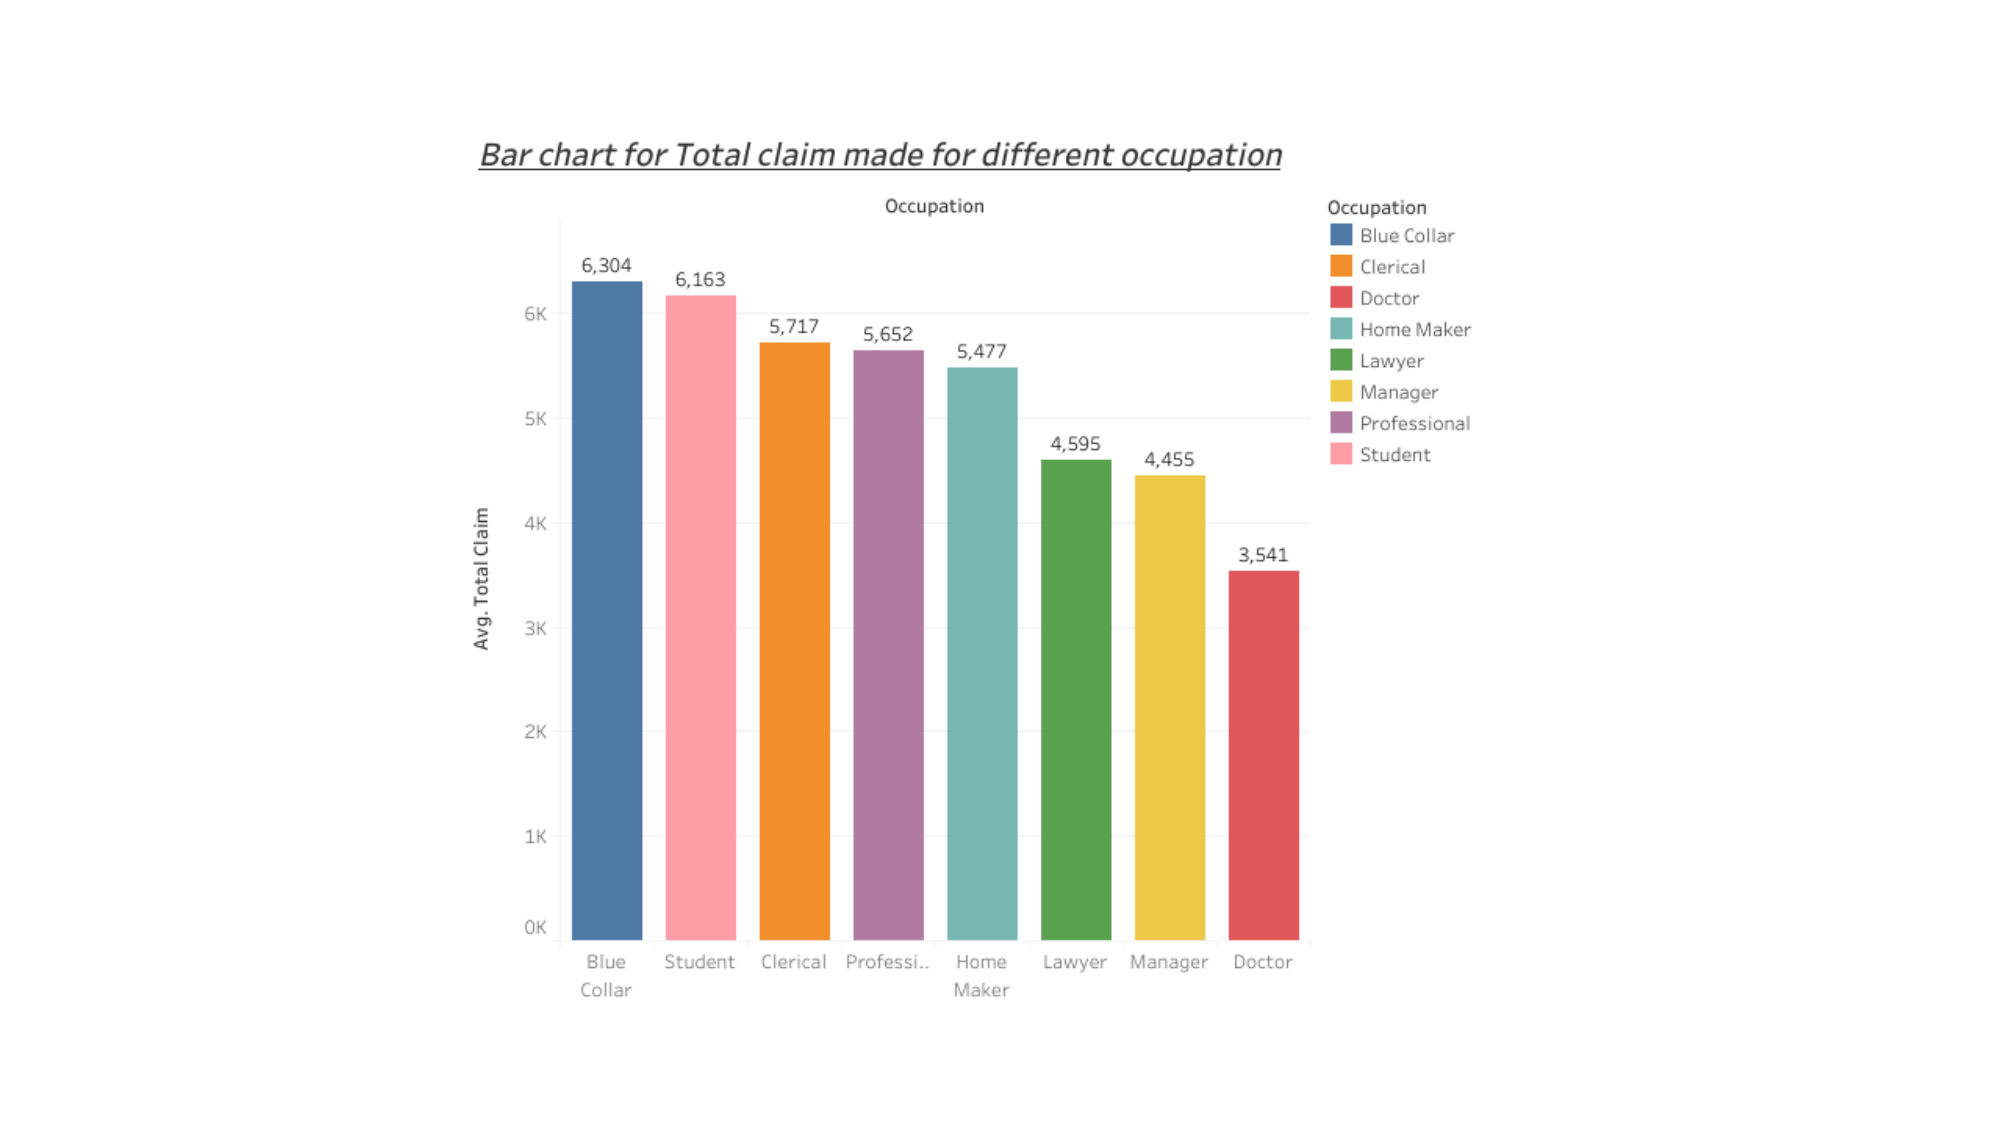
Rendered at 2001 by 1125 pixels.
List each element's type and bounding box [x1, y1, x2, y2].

picture [455, 122, 1545, 1003]
